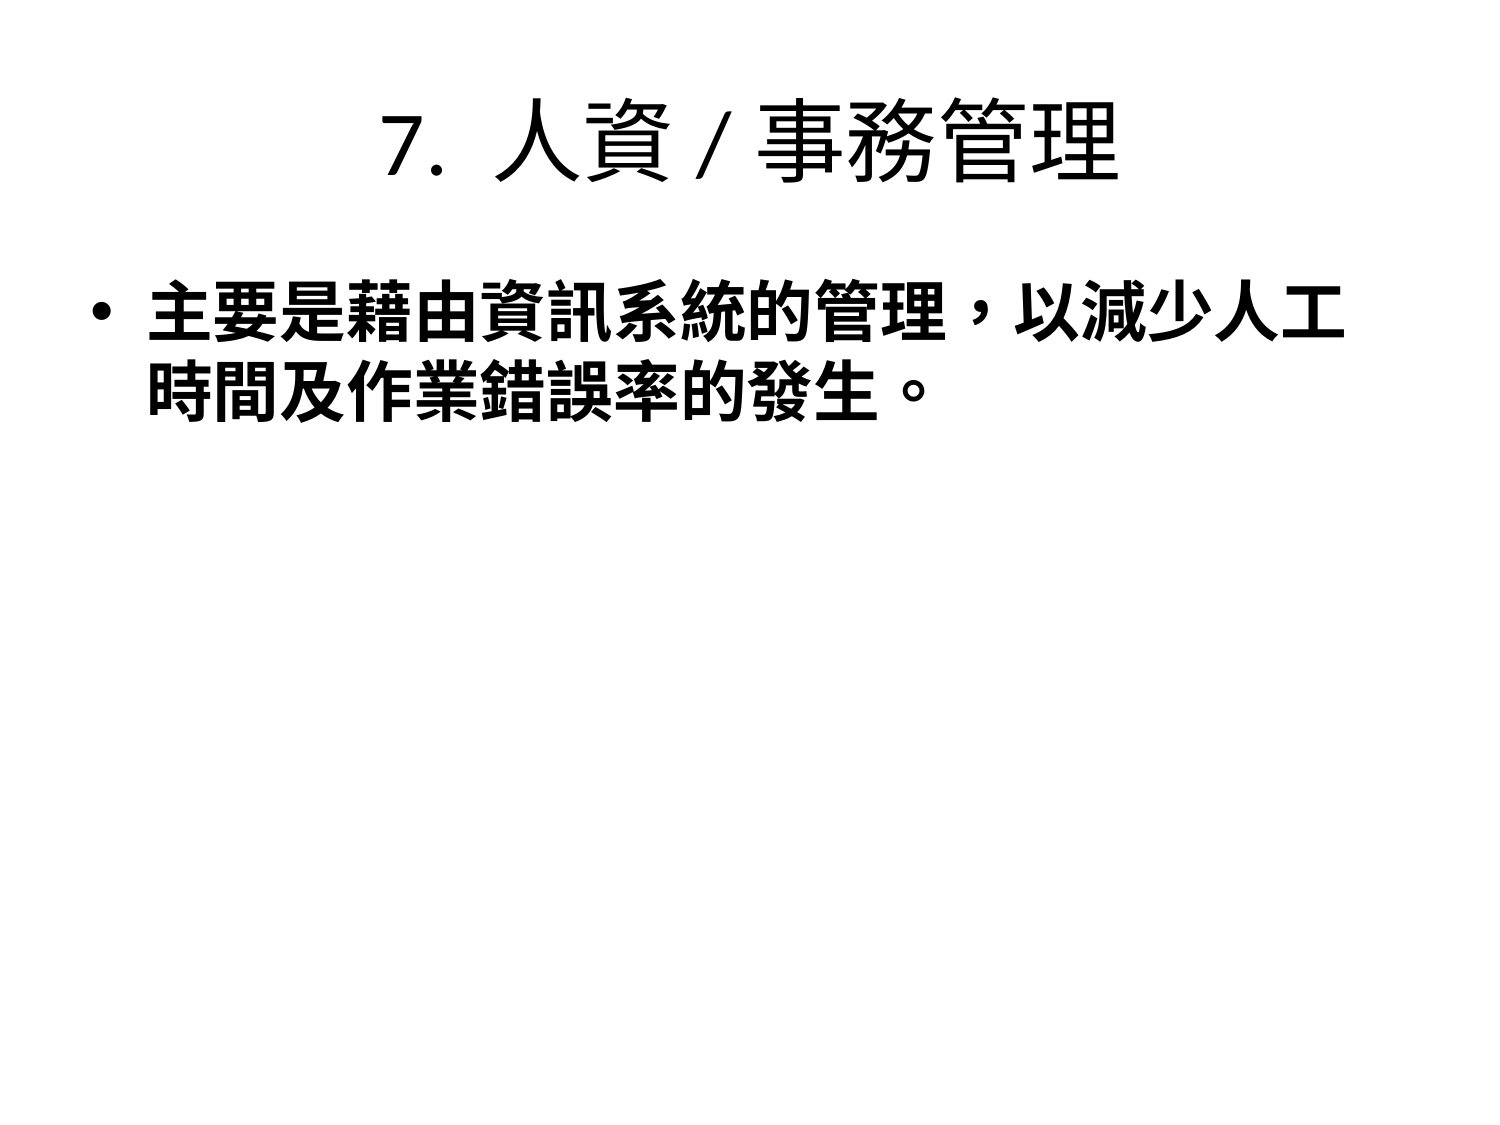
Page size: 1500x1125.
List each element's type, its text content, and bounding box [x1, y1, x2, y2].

list 主要是藉由資訊系統的管理，以減少人工時間及作業錯誤率的發生。 [75, 262, 1425, 1005]
title 7. 人資/事務管理 [75, 45, 1425, 233]
